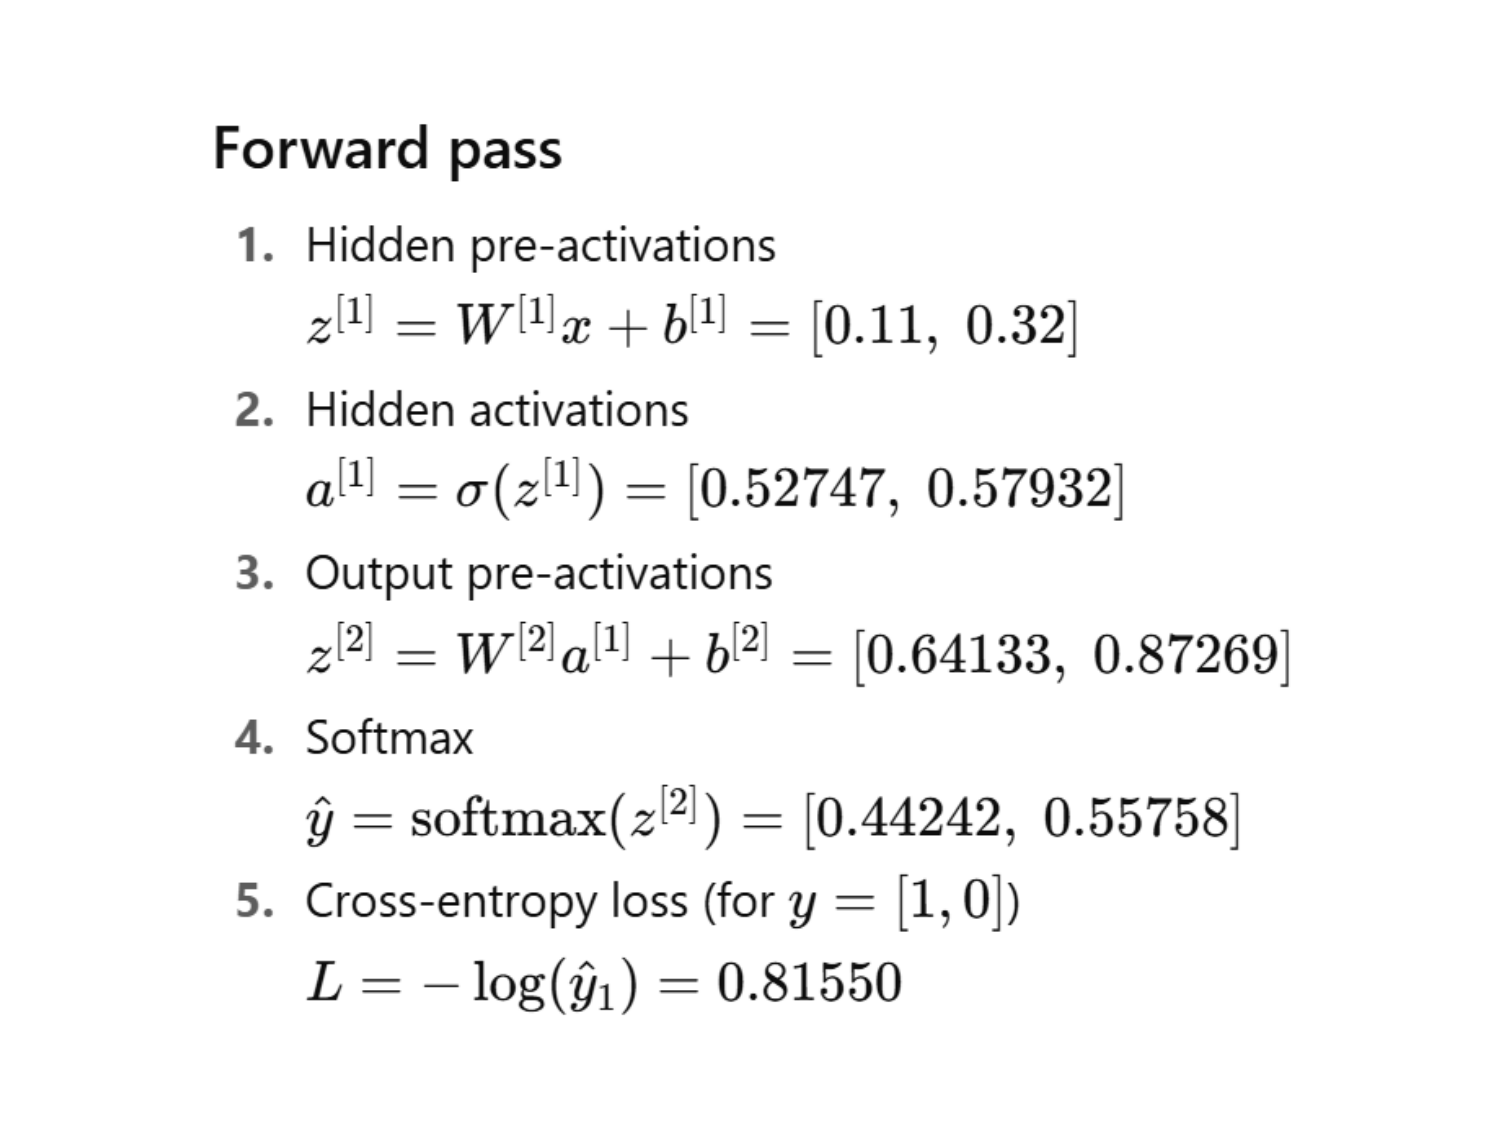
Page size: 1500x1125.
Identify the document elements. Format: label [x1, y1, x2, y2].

picture [154, 105, 1346, 1020]
